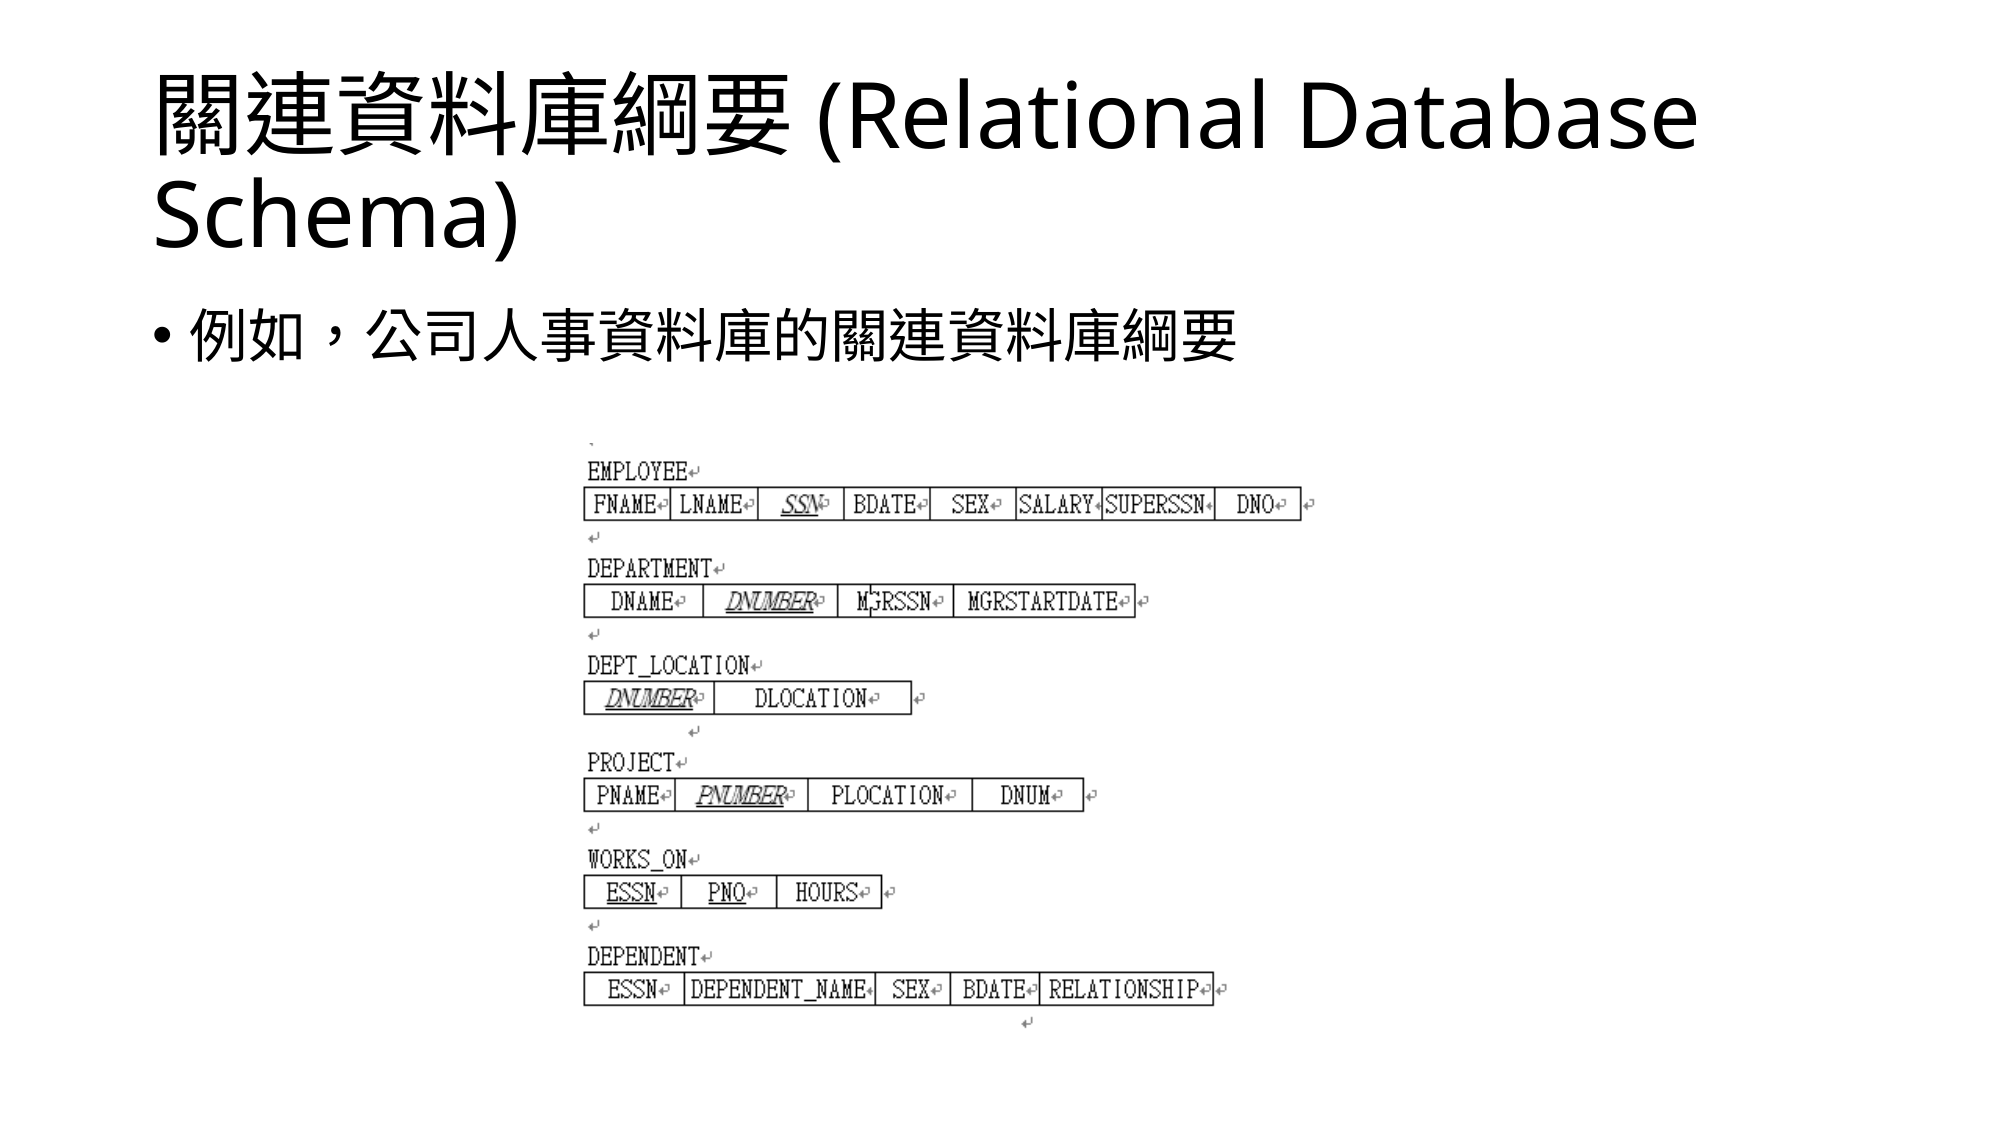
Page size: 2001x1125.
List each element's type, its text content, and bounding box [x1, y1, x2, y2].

title 關連資料庫綱要(Relational Database Schema) [137, 59, 1863, 278]
picture [565, 443, 1330, 1036]
list 例如，公司人事資料庫的關連資料庫綱要 [137, 299, 1863, 1014]
